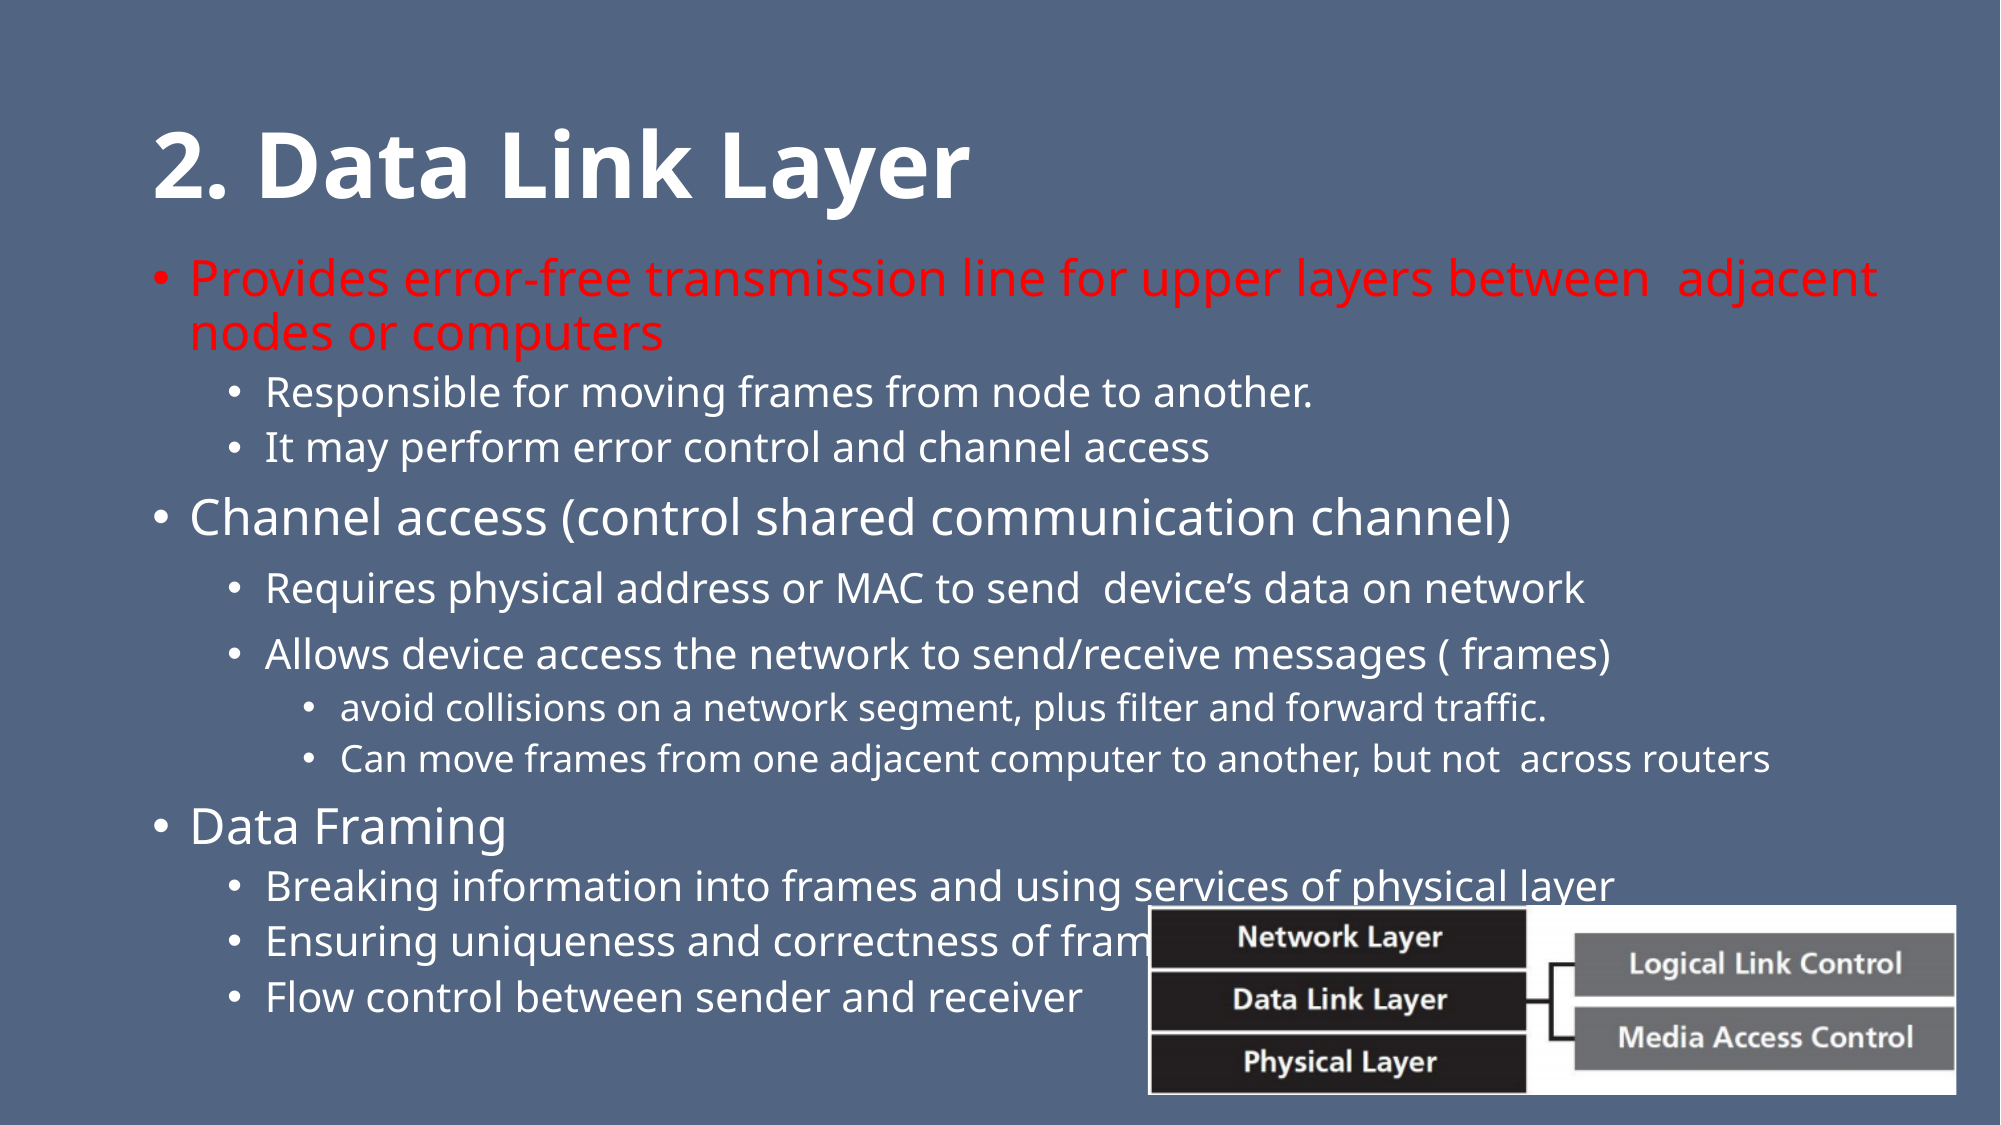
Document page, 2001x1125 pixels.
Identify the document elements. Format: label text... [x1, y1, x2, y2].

picture [1147, 905, 1957, 1095]
list Provides error-free transmission line for upper layers between adjacent nodes or computers Responsible for moving frames from node to another. It may perform error control and channel access Channel access (control shared communication channel) Requires physical address or MAC to send device’s data on network Allows device access the network to send/receive messages ( frames) avoid collisions on a network segment, plus filter and forward traffic. Can move frames from one adjacent computer to another, but not across routers Data Framing Breaking information into frames and using services of physical layer Ensuring uniqueness and correctness of frames Flow control between sender and receiver [137, 245, 1937, 1066]
title 2. Data Link Layer [137, 59, 1863, 245]
